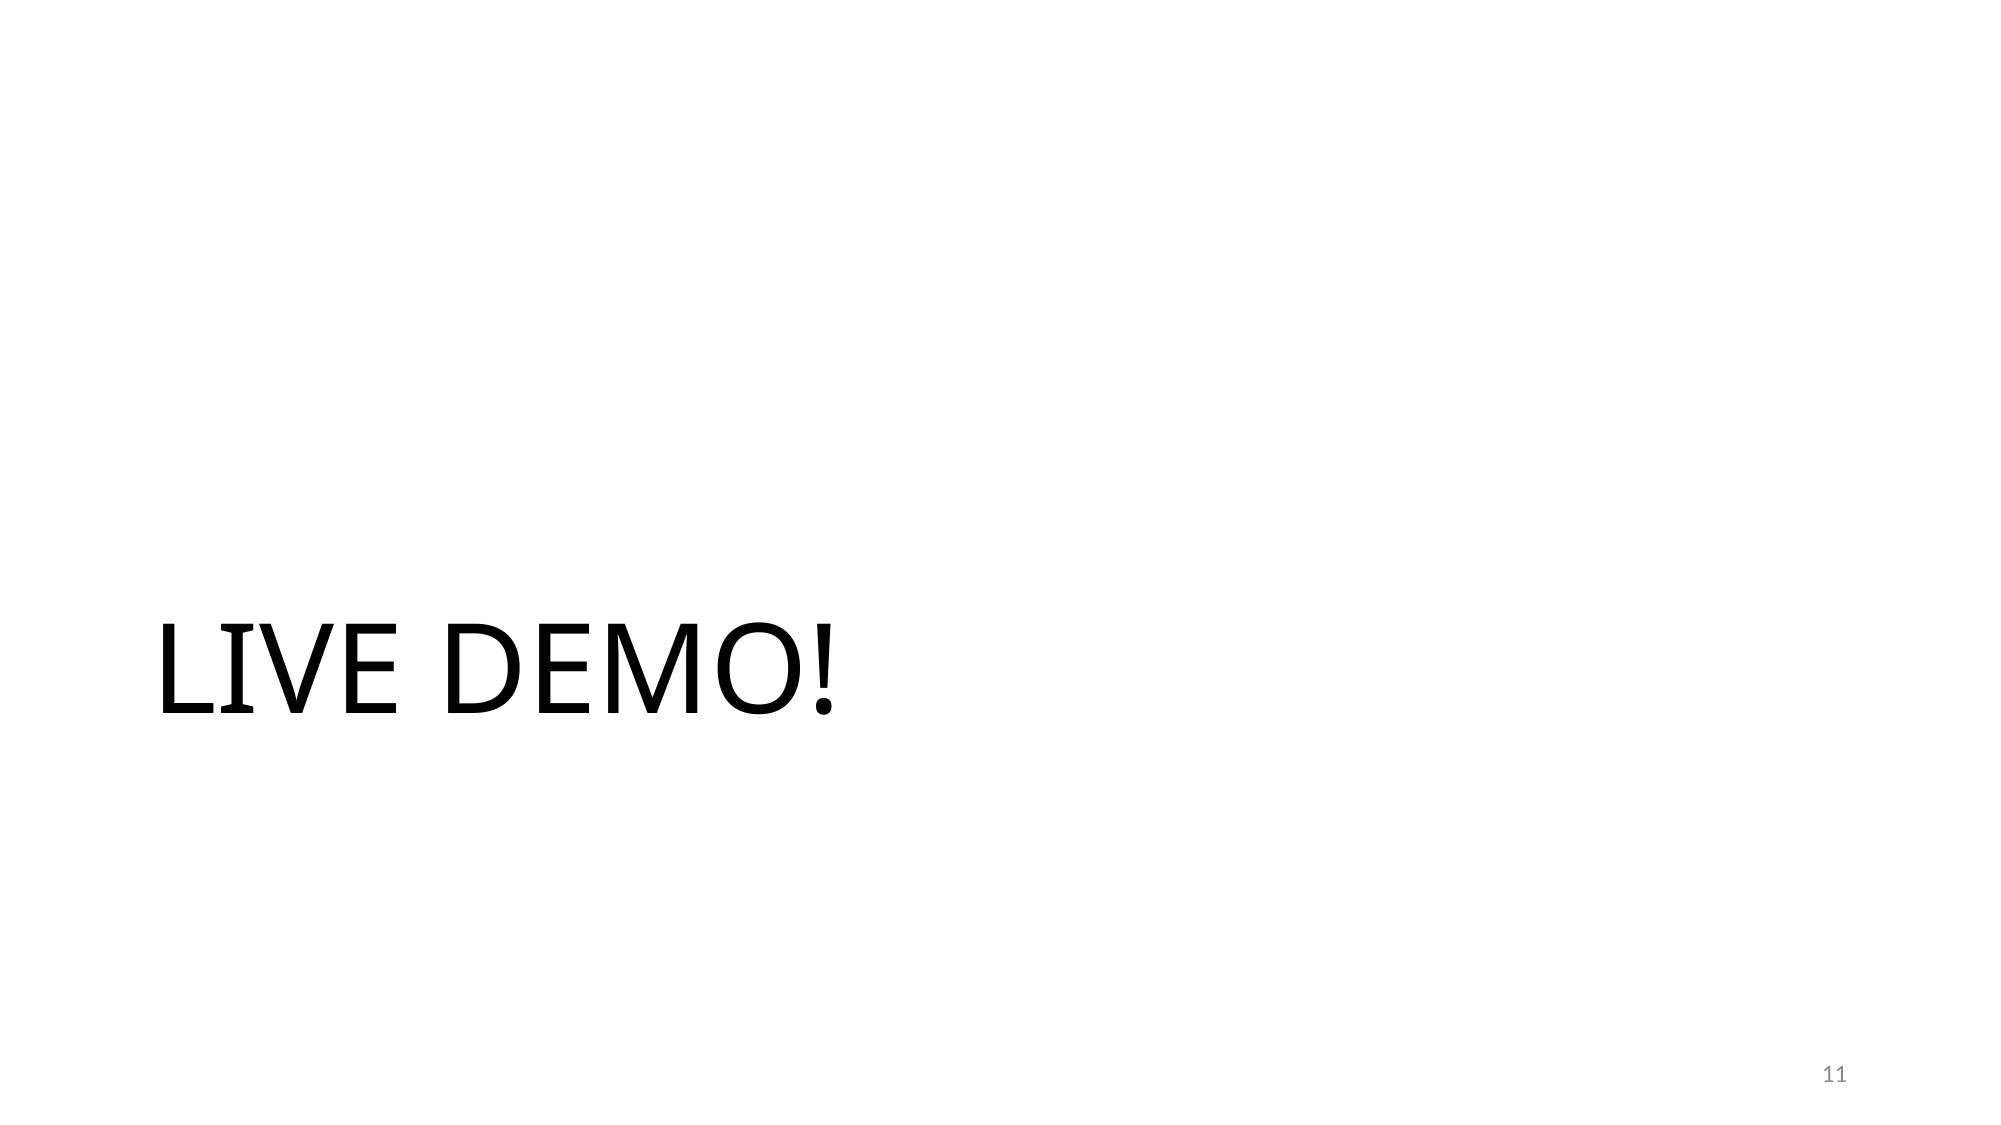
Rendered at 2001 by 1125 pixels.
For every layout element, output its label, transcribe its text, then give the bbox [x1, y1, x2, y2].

slide_number 11 [1412, 1042, 1863, 1103]
title LIVE DEMO! [136, 280, 1862, 749]
